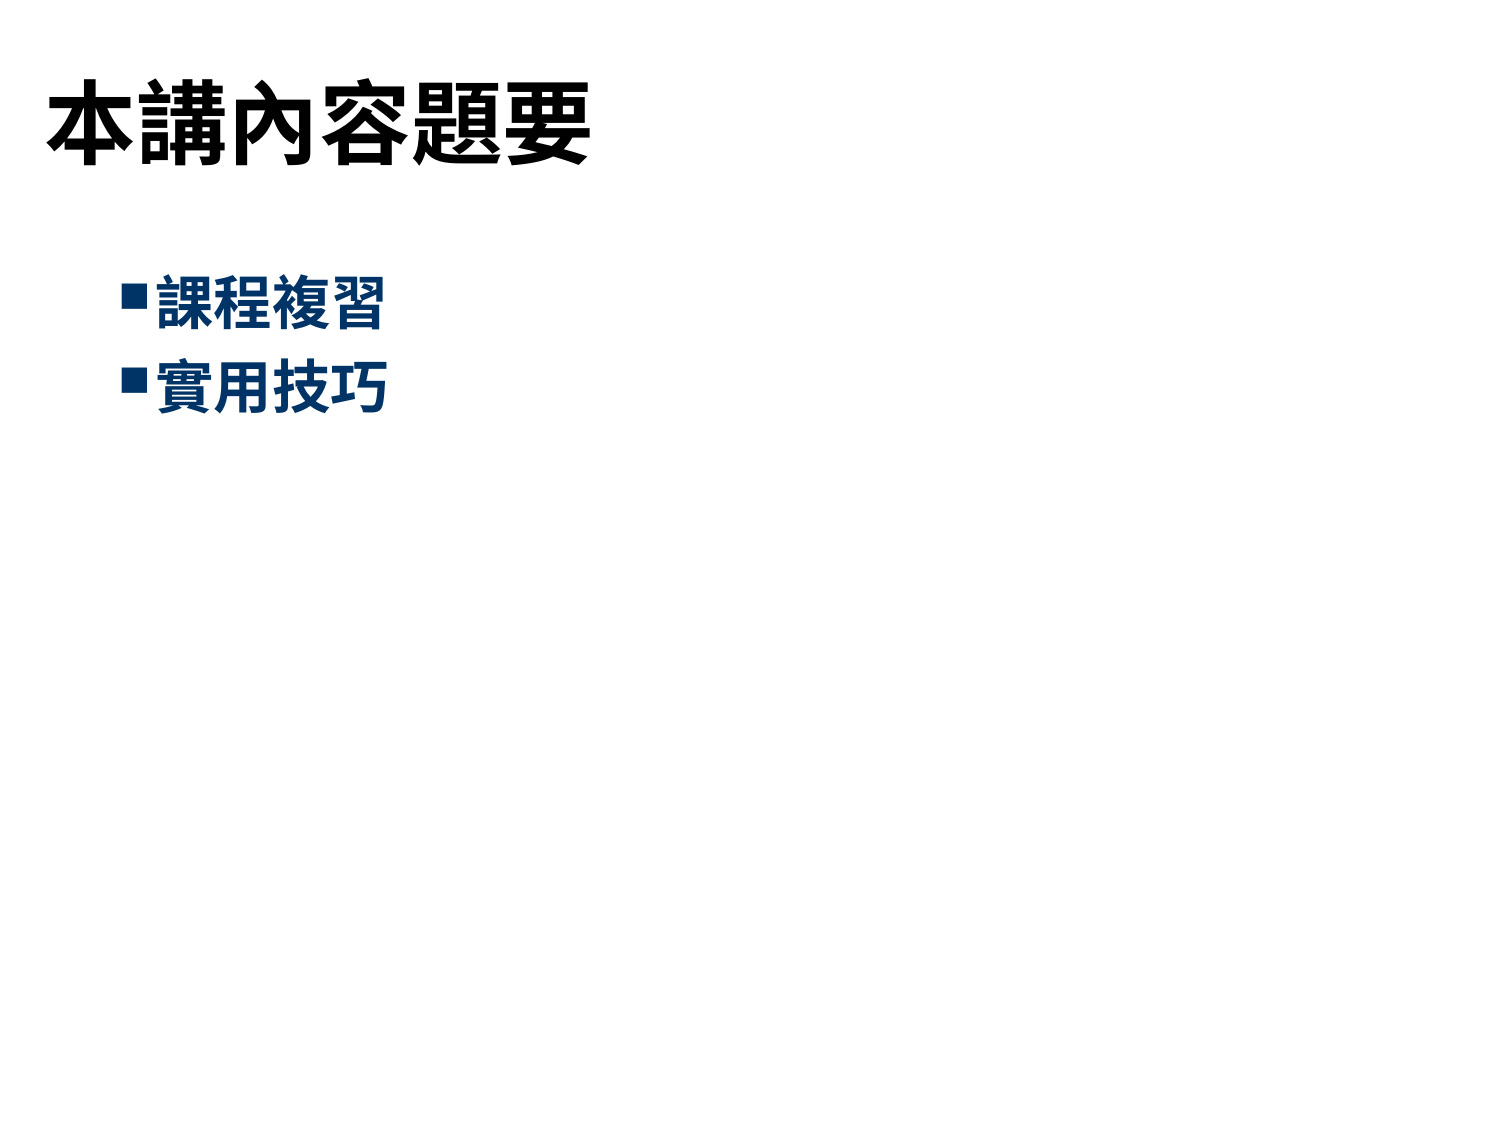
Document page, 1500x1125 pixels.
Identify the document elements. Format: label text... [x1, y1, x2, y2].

list 課程複習 實用技巧 [103, 267, 1424, 1047]
title 本講內容題要 [29, 19, 1324, 237]
